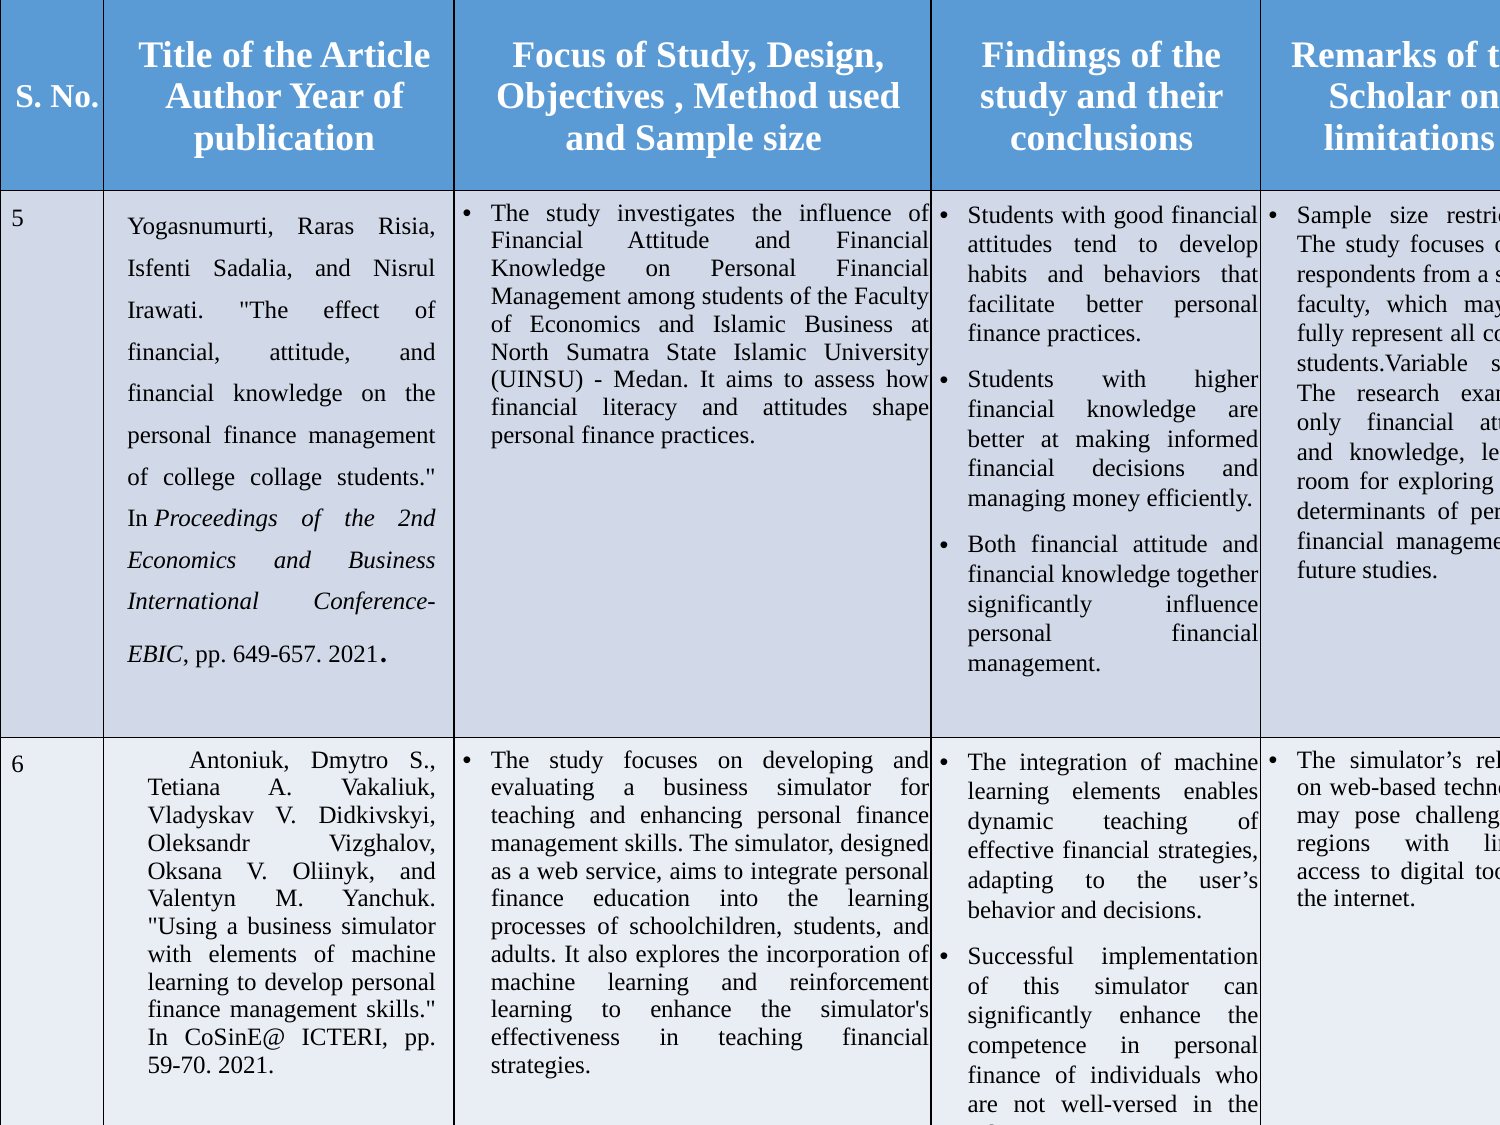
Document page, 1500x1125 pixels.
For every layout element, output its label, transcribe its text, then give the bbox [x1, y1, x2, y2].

table_header Title of the Article Author Year of publication [104, 0, 453, 190]
table_cell Antoniuk, Dmytro S., Tetiana A. Vakaliuk, Vladyskav V. Didkivskyi, Oleksandr Vizghalov, Oksana V. Oliinyk, and Valentyn M. Yanchuk. "Using a business simulator with elements of machine learning to develop personal finance management skills." In CoSinE@ ICTERI, pp. 59-70. 2021. [104, 738, 453, 1125]
table_header Remarks of the Scholar on limitations [1261, 0, 1500, 190]
table_cell Yogasnumurti, Raras Risia, Isfenti Sadalia, and Nisrul Irawati. "The effect of financial, attitude, and financial knowledge on the personal finance management of college collage students." In Proceedings of the 2nd Economics and Business International Conference-EBIC, pp. 649-657. 2021. [104, 191, 453, 737]
table_header Findings of the study and their conclusions [932, 0, 1260, 190]
table_cell Students with good financial attitudes tend to develop habits and behaviors that facilitate better personal finance practices. Students with higher financial knowledge are better at making informed financial decisions and managing money efficiently. Both financial attitude and financial knowledge together significantly influence personal financial management. [932, 191, 1260, 737]
table_header S. No. [1, 0, 103, 190]
table_cell The integration of machine learning elements enables dynamic teaching of effective financial strategies, adapting to the user’s behavior and decisions. Successful implementation of this simulator can significantly enhance the competence in personal finance of individuals who are not well-versed in the subject. [932, 738, 1260, 1125]
table_cell Sample size restriction: The study focuses on 98 respondents from a single faculty, which may not fully represent all college students.Variable scope: The research examines only financial attitude and knowledge, leaving room for exploring other determinants of personal financial management in future studies. [1261, 191, 1500, 737]
table_cell The study focuses on developing and evaluating a business simulator for teaching and enhancing personal finance management skills. The simulator, designed as a web service, aims to integrate personal finance education into the learning processes of schoolchildren, students, and adults. It also explores the incorporation of machine learning and reinforcement learning to enhance the simulator's effectiveness in teaching financial strategies. [455, 738, 930, 1125]
table_cell The simulator’s reliance on web-based technology may pose challenges in regions with limited access to digital tools or the internet. [1261, 738, 1500, 1125]
table_cell 6 [1, 738, 103, 1125]
table_header Focus of Study, Design, Objectives , Method used and Sample size [455, 0, 930, 190]
table_cell 5 [1, 191, 103, 737]
table_cell The study investigates the influence of Financial Attitude and Financial Knowledge on Personal Financial Management among students of the Faculty of Economics and Islamic Business at North Sumatra State Islamic University (UINSU) - Medan. It aims to assess how financial literacy and attitudes shape personal finance practices. [455, 191, 930, 737]
